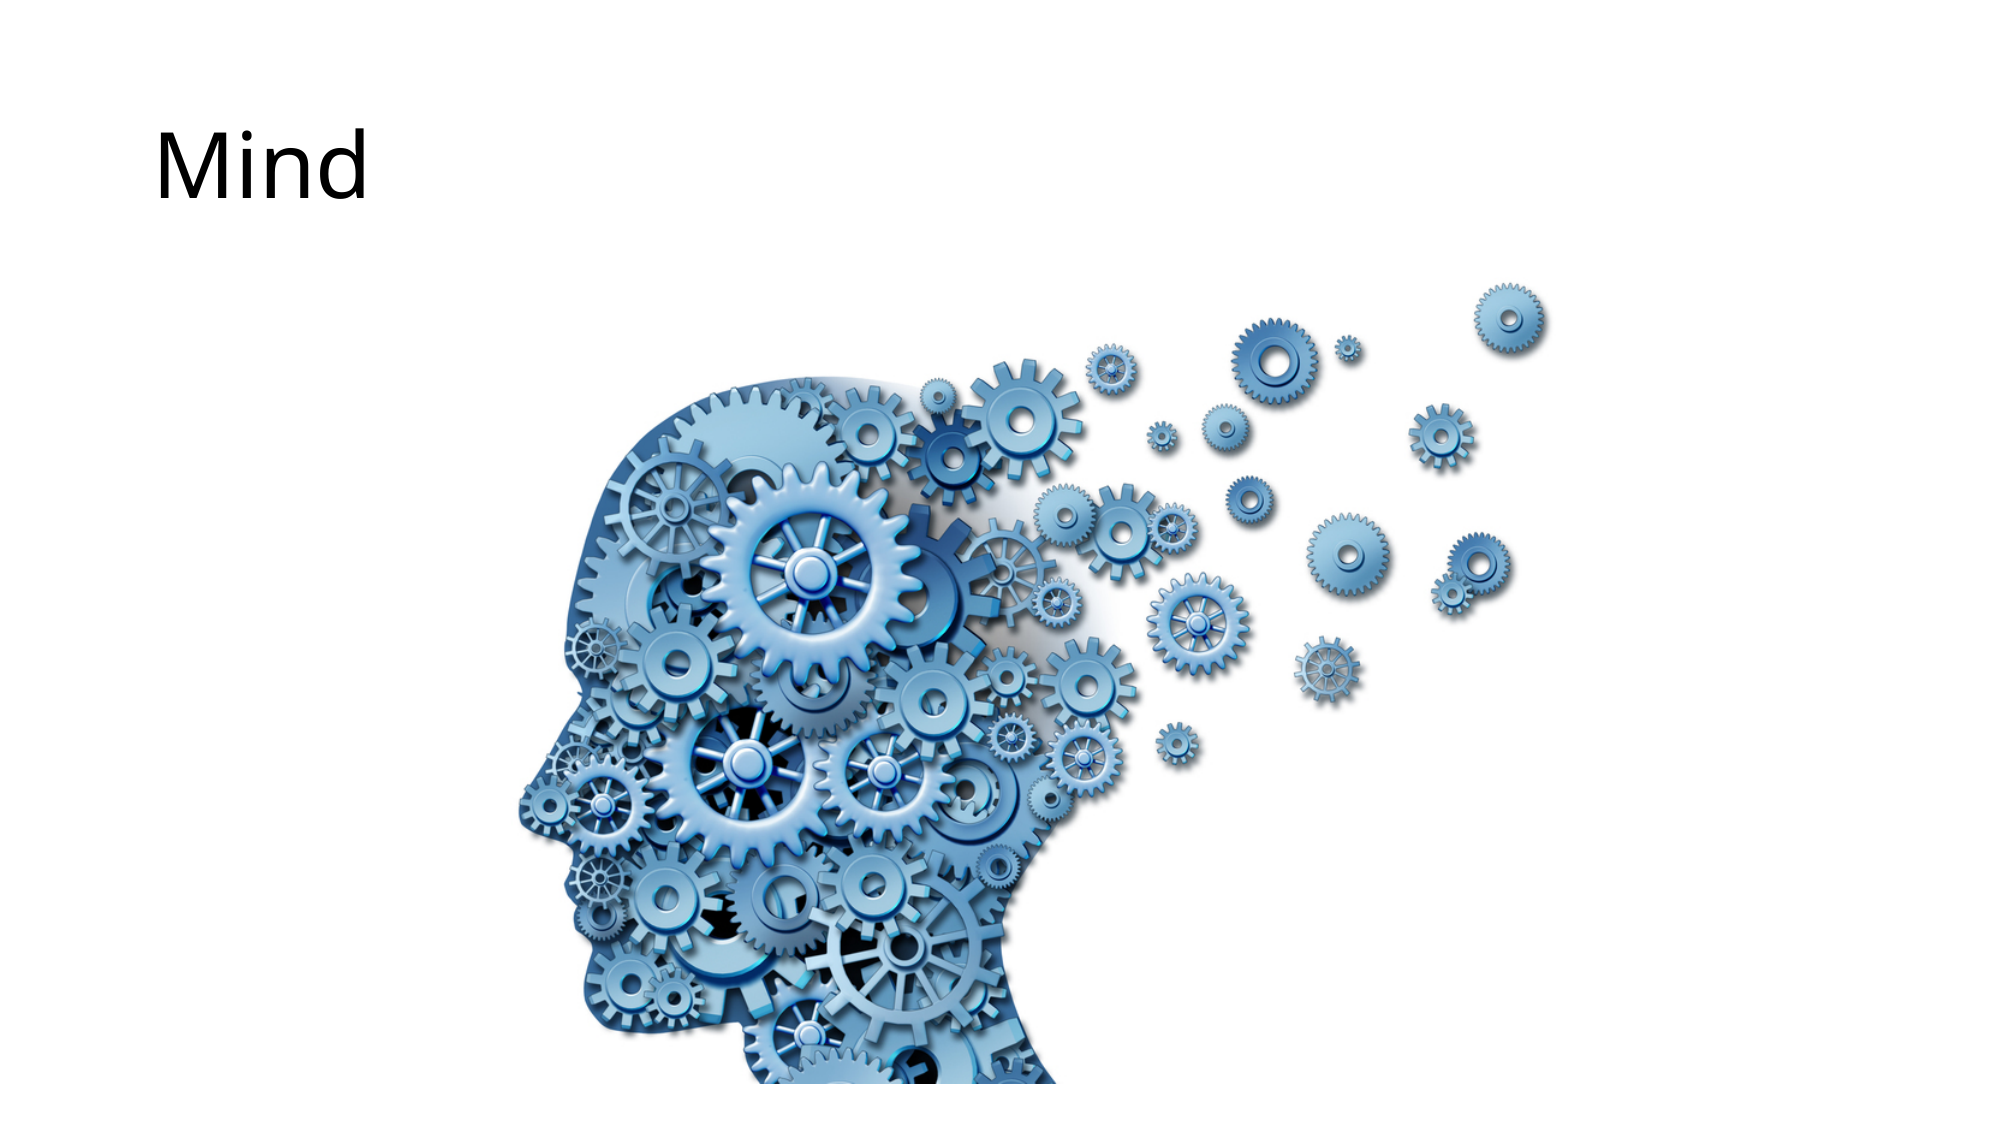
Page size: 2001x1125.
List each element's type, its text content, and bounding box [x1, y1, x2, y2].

title Mind [137, 59, 1863, 278]
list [443, 277, 1557, 1084]
